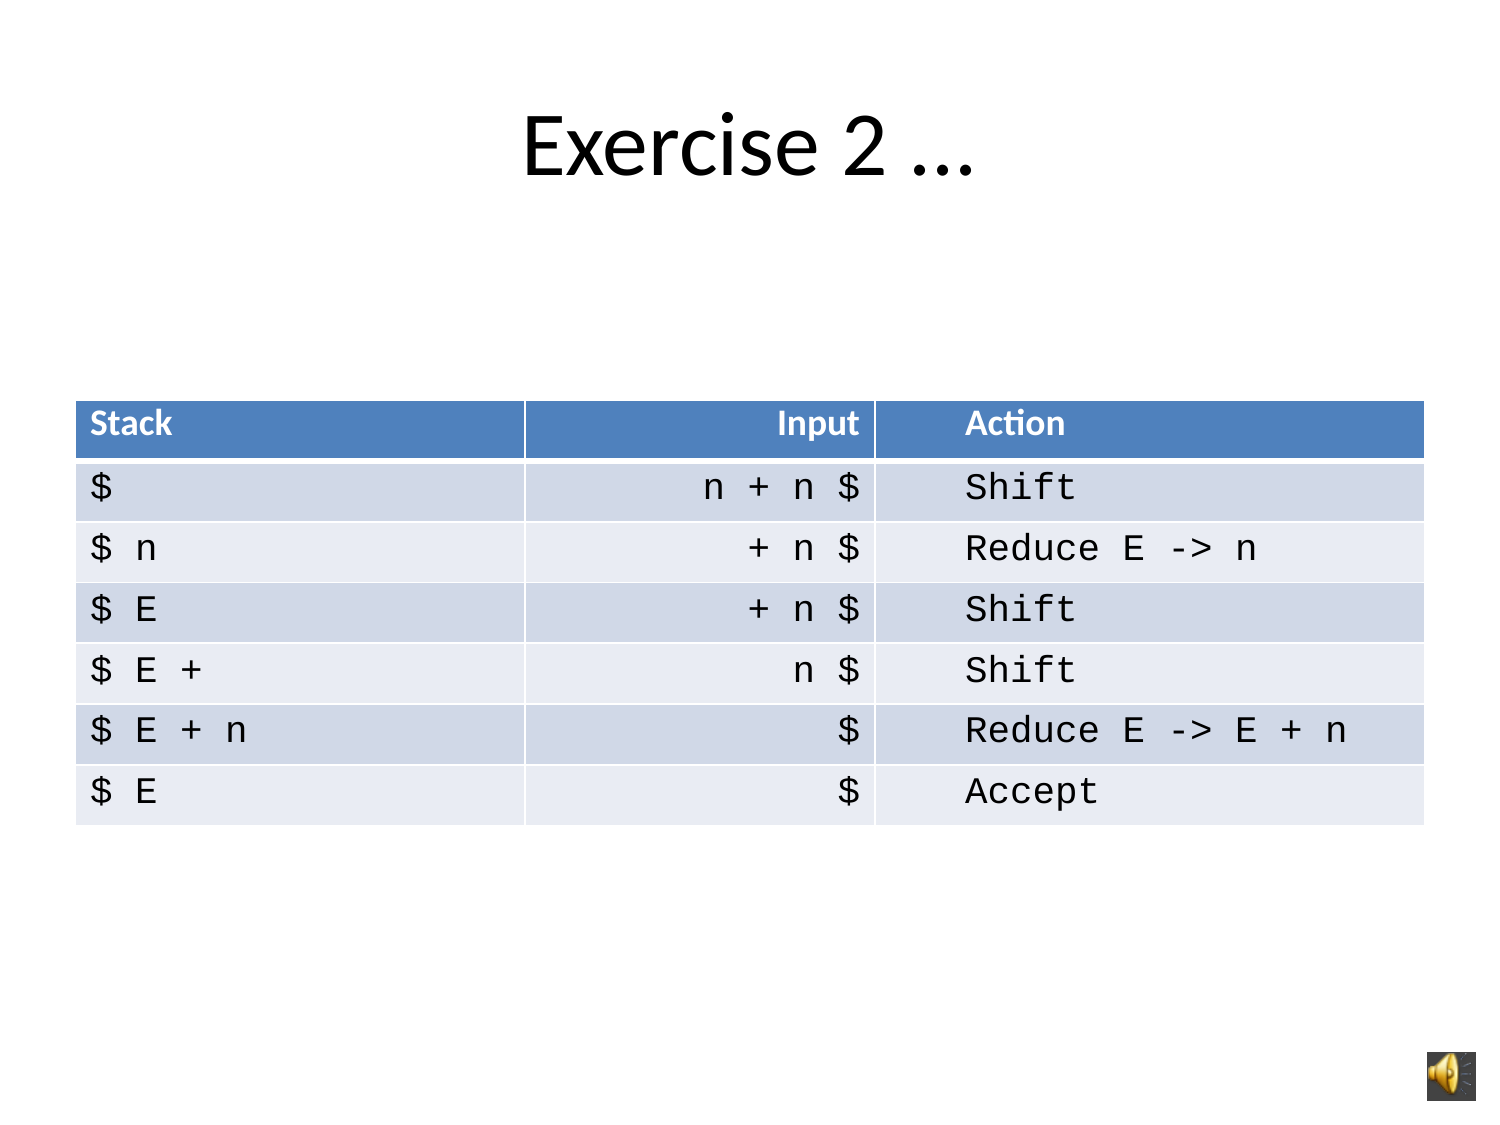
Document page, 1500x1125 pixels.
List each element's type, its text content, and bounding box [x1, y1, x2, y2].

table_cell Shift [876, 464, 1424, 521]
table_cell $ [526, 705, 874, 764]
table_cell $ [76, 464, 524, 521]
table_cell n $ [526, 644, 874, 703]
table_cell $ E [76, 766, 524, 825]
table_header Action [876, 401, 1424, 458]
table_cell Reduce E -> E + n [876, 705, 1424, 764]
table_cell $ [526, 766, 874, 825]
table_cell Shift [876, 644, 1424, 703]
table_cell $ n [76, 523, 524, 582]
table_cell $ E + n [76, 705, 524, 764]
table_cell n + n $ [526, 464, 874, 521]
table_cell Reduce E -> n [876, 523, 1424, 582]
table_cell $ E + [76, 644, 524, 703]
table_header Input [526, 401, 874, 458]
table_cell $ E [76, 583, 524, 642]
table_cell + n $ [526, 523, 874, 582]
table_cell Shift [876, 583, 1424, 642]
table_cell + n $ [526, 583, 874, 642]
table_cell Accept [876, 766, 1424, 825]
table_header Stack [76, 401, 524, 458]
title Exercise 2 ... [75, 45, 1425, 233]
picture [1426, 1051, 1477, 1102]
